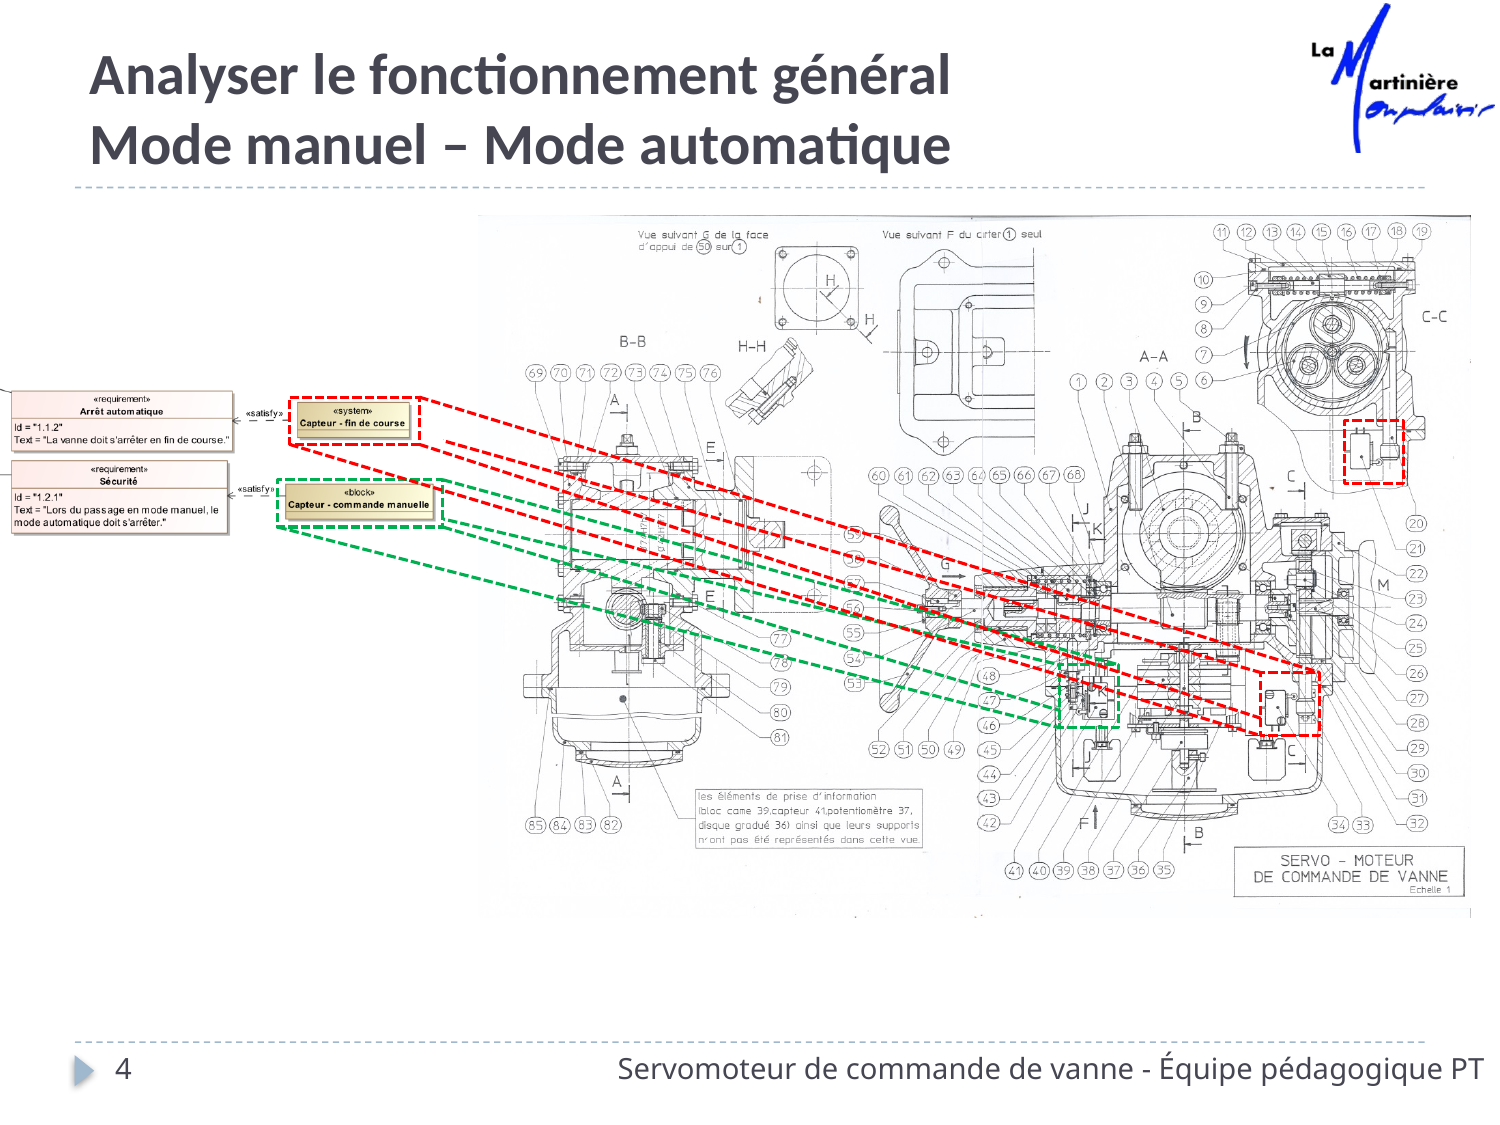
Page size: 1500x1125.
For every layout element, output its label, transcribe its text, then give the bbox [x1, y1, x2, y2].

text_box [418, 396, 1320, 673]
footer Servomoteur de commande de vanne - Équipe pédagogique PT [426, 1042, 1500, 1103]
slide_number 4 [100, 1042, 426, 1103]
title Analyser le fonctionnement général Mode manuel – Mode automatique [75, 24, 1223, 188]
picture [477, 215, 1471, 918]
picture [1310, 3, 1495, 153]
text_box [288, 444, 1261, 736]
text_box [277, 526, 283, 729]
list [0, 385, 444, 542]
